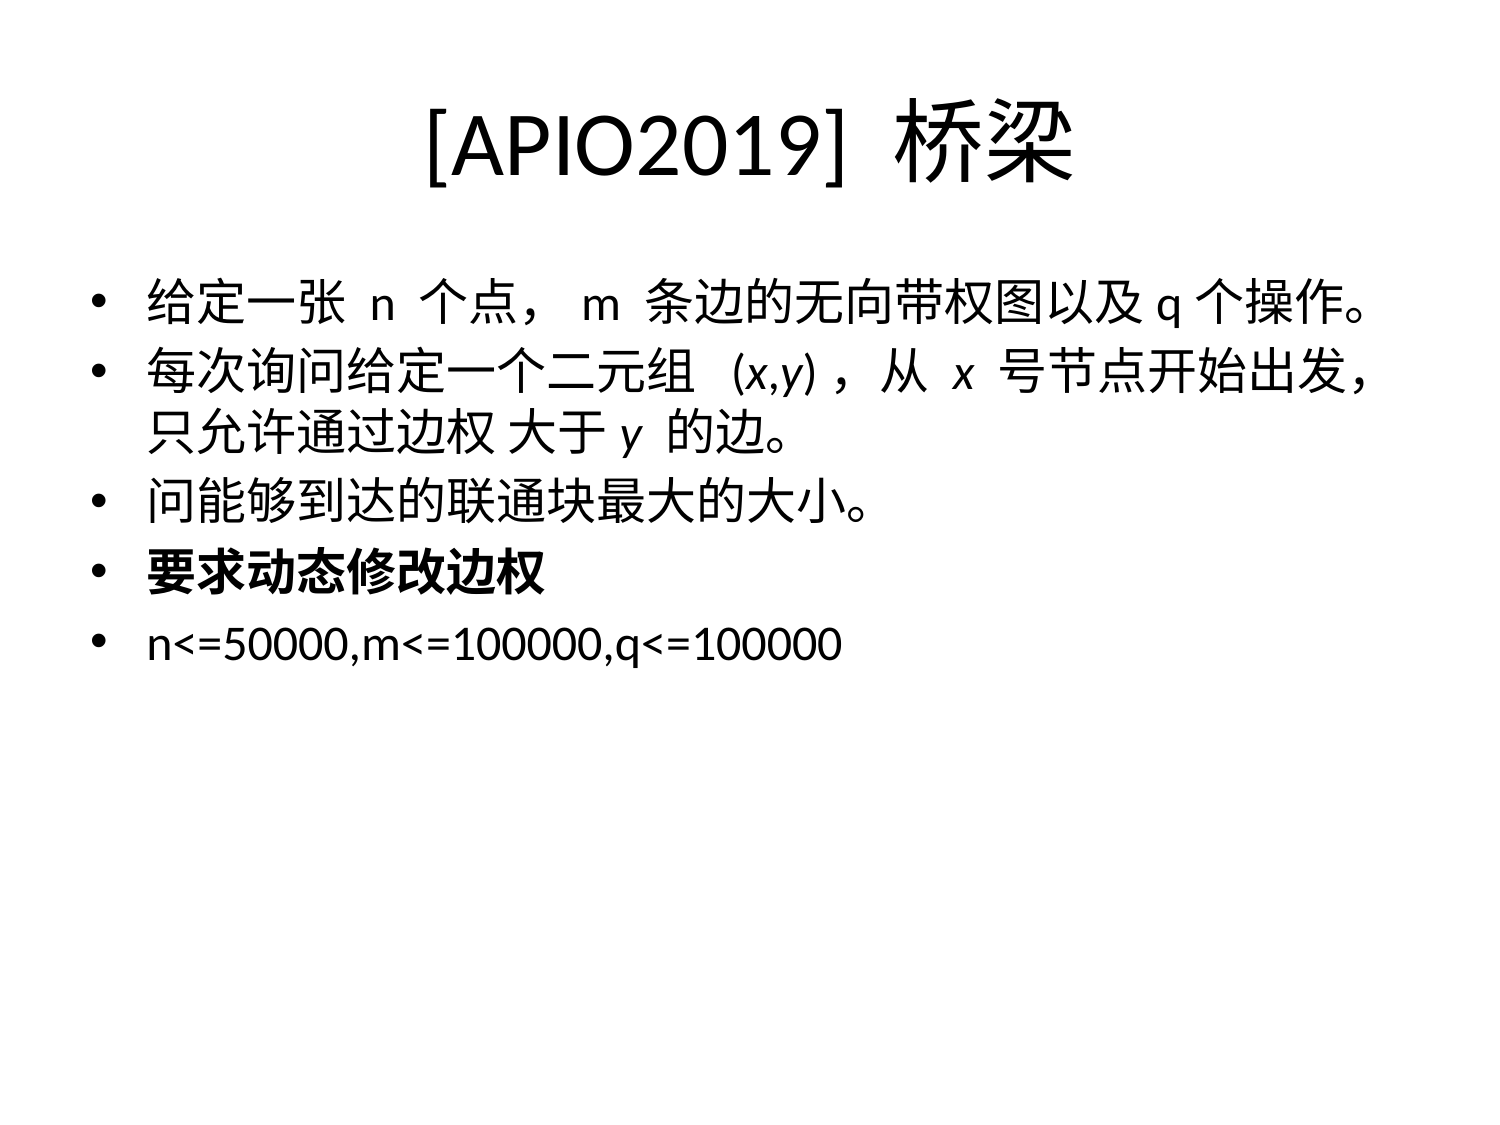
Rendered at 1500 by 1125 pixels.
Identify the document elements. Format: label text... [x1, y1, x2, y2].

title [APIO2019] 桥梁 [75, 45, 1425, 233]
list 给定一张 n 个点，m 条边的无向带权图以及q个操作。 每次询问给定一个二元组 (x,y)，从 x 号节点开始出发，只允许通过边权 大于y 的边。 问能够到达的联通块最大的大小。 要求动态修改边权 n<=50000,m<=100000,q<=100000 [75, 262, 1425, 1005]
